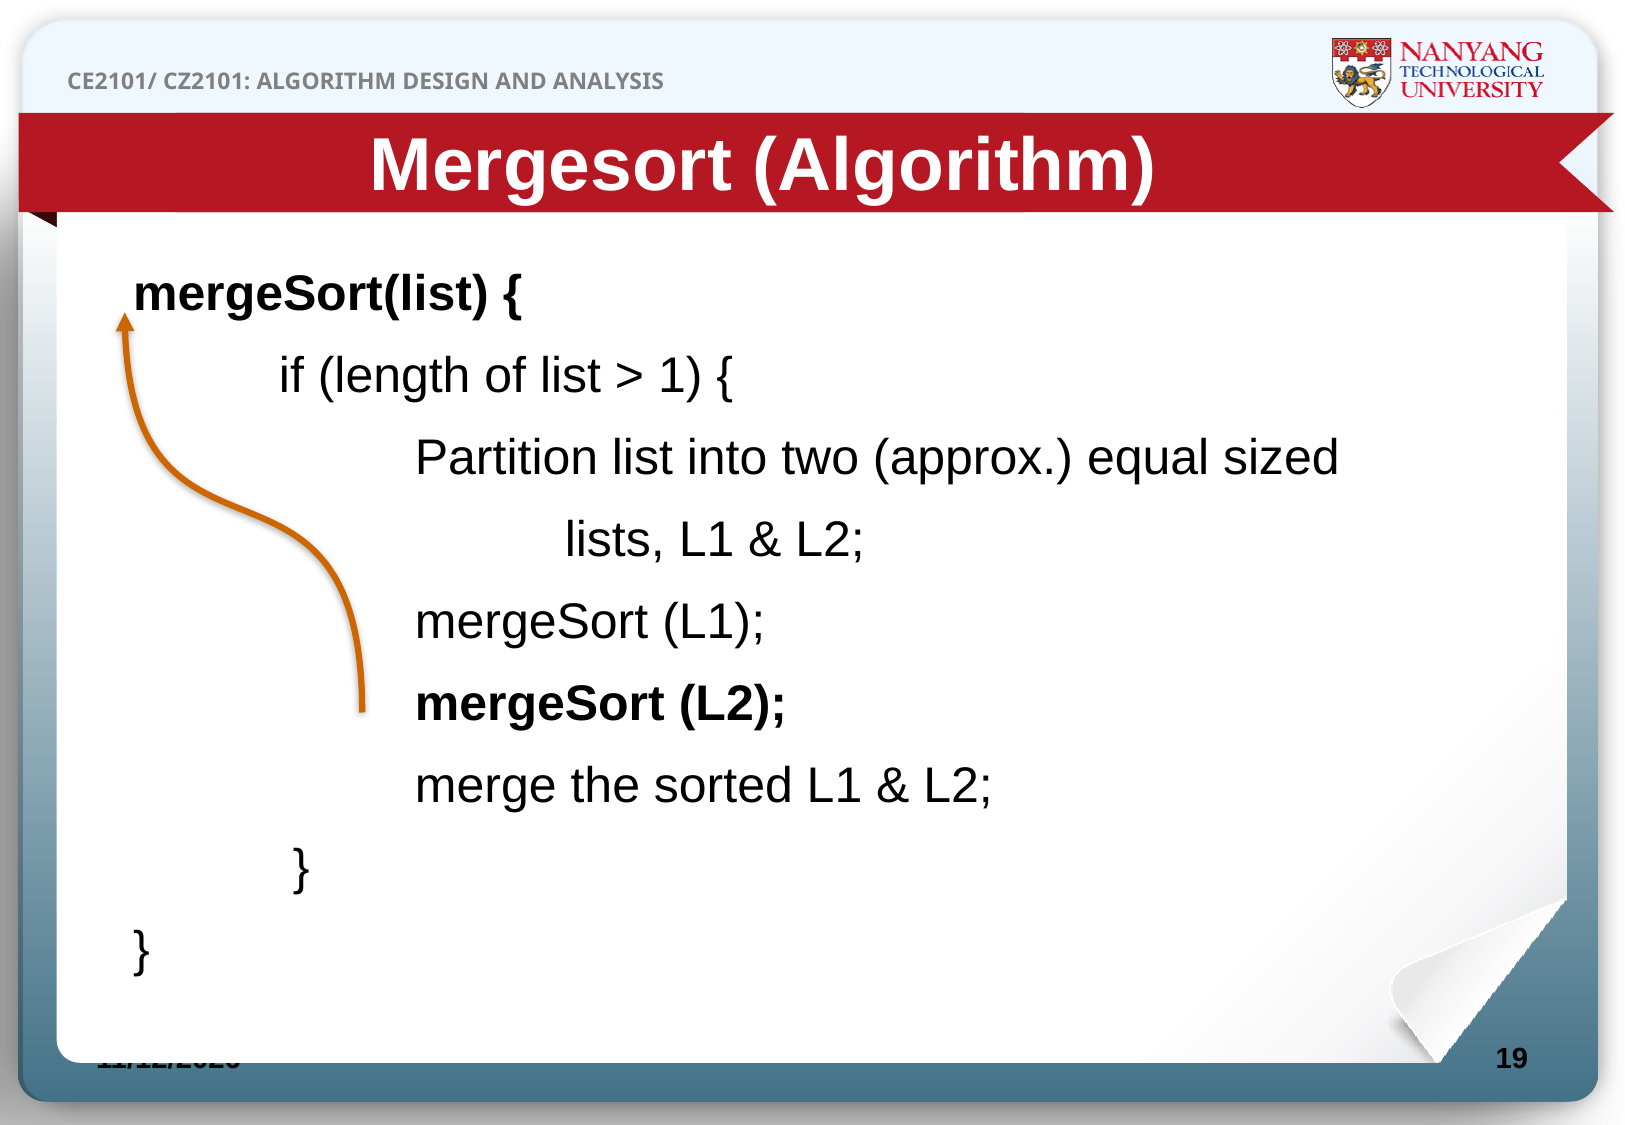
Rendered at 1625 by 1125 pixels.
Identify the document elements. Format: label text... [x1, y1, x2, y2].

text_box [43, 393, 444, 632]
list Mergesort (Algorithm) [60, 119, 1467, 201]
list mergeSort(list) { if (length of list > 1) { Partition list into two (approx.) equal sized lists, L1 & L2; mergeSort (L1); mergeSort (L2); merge the sorted L1 & L2; } } [60, 241, 1544, 896]
picture [0, 0, 1625, 1125]
